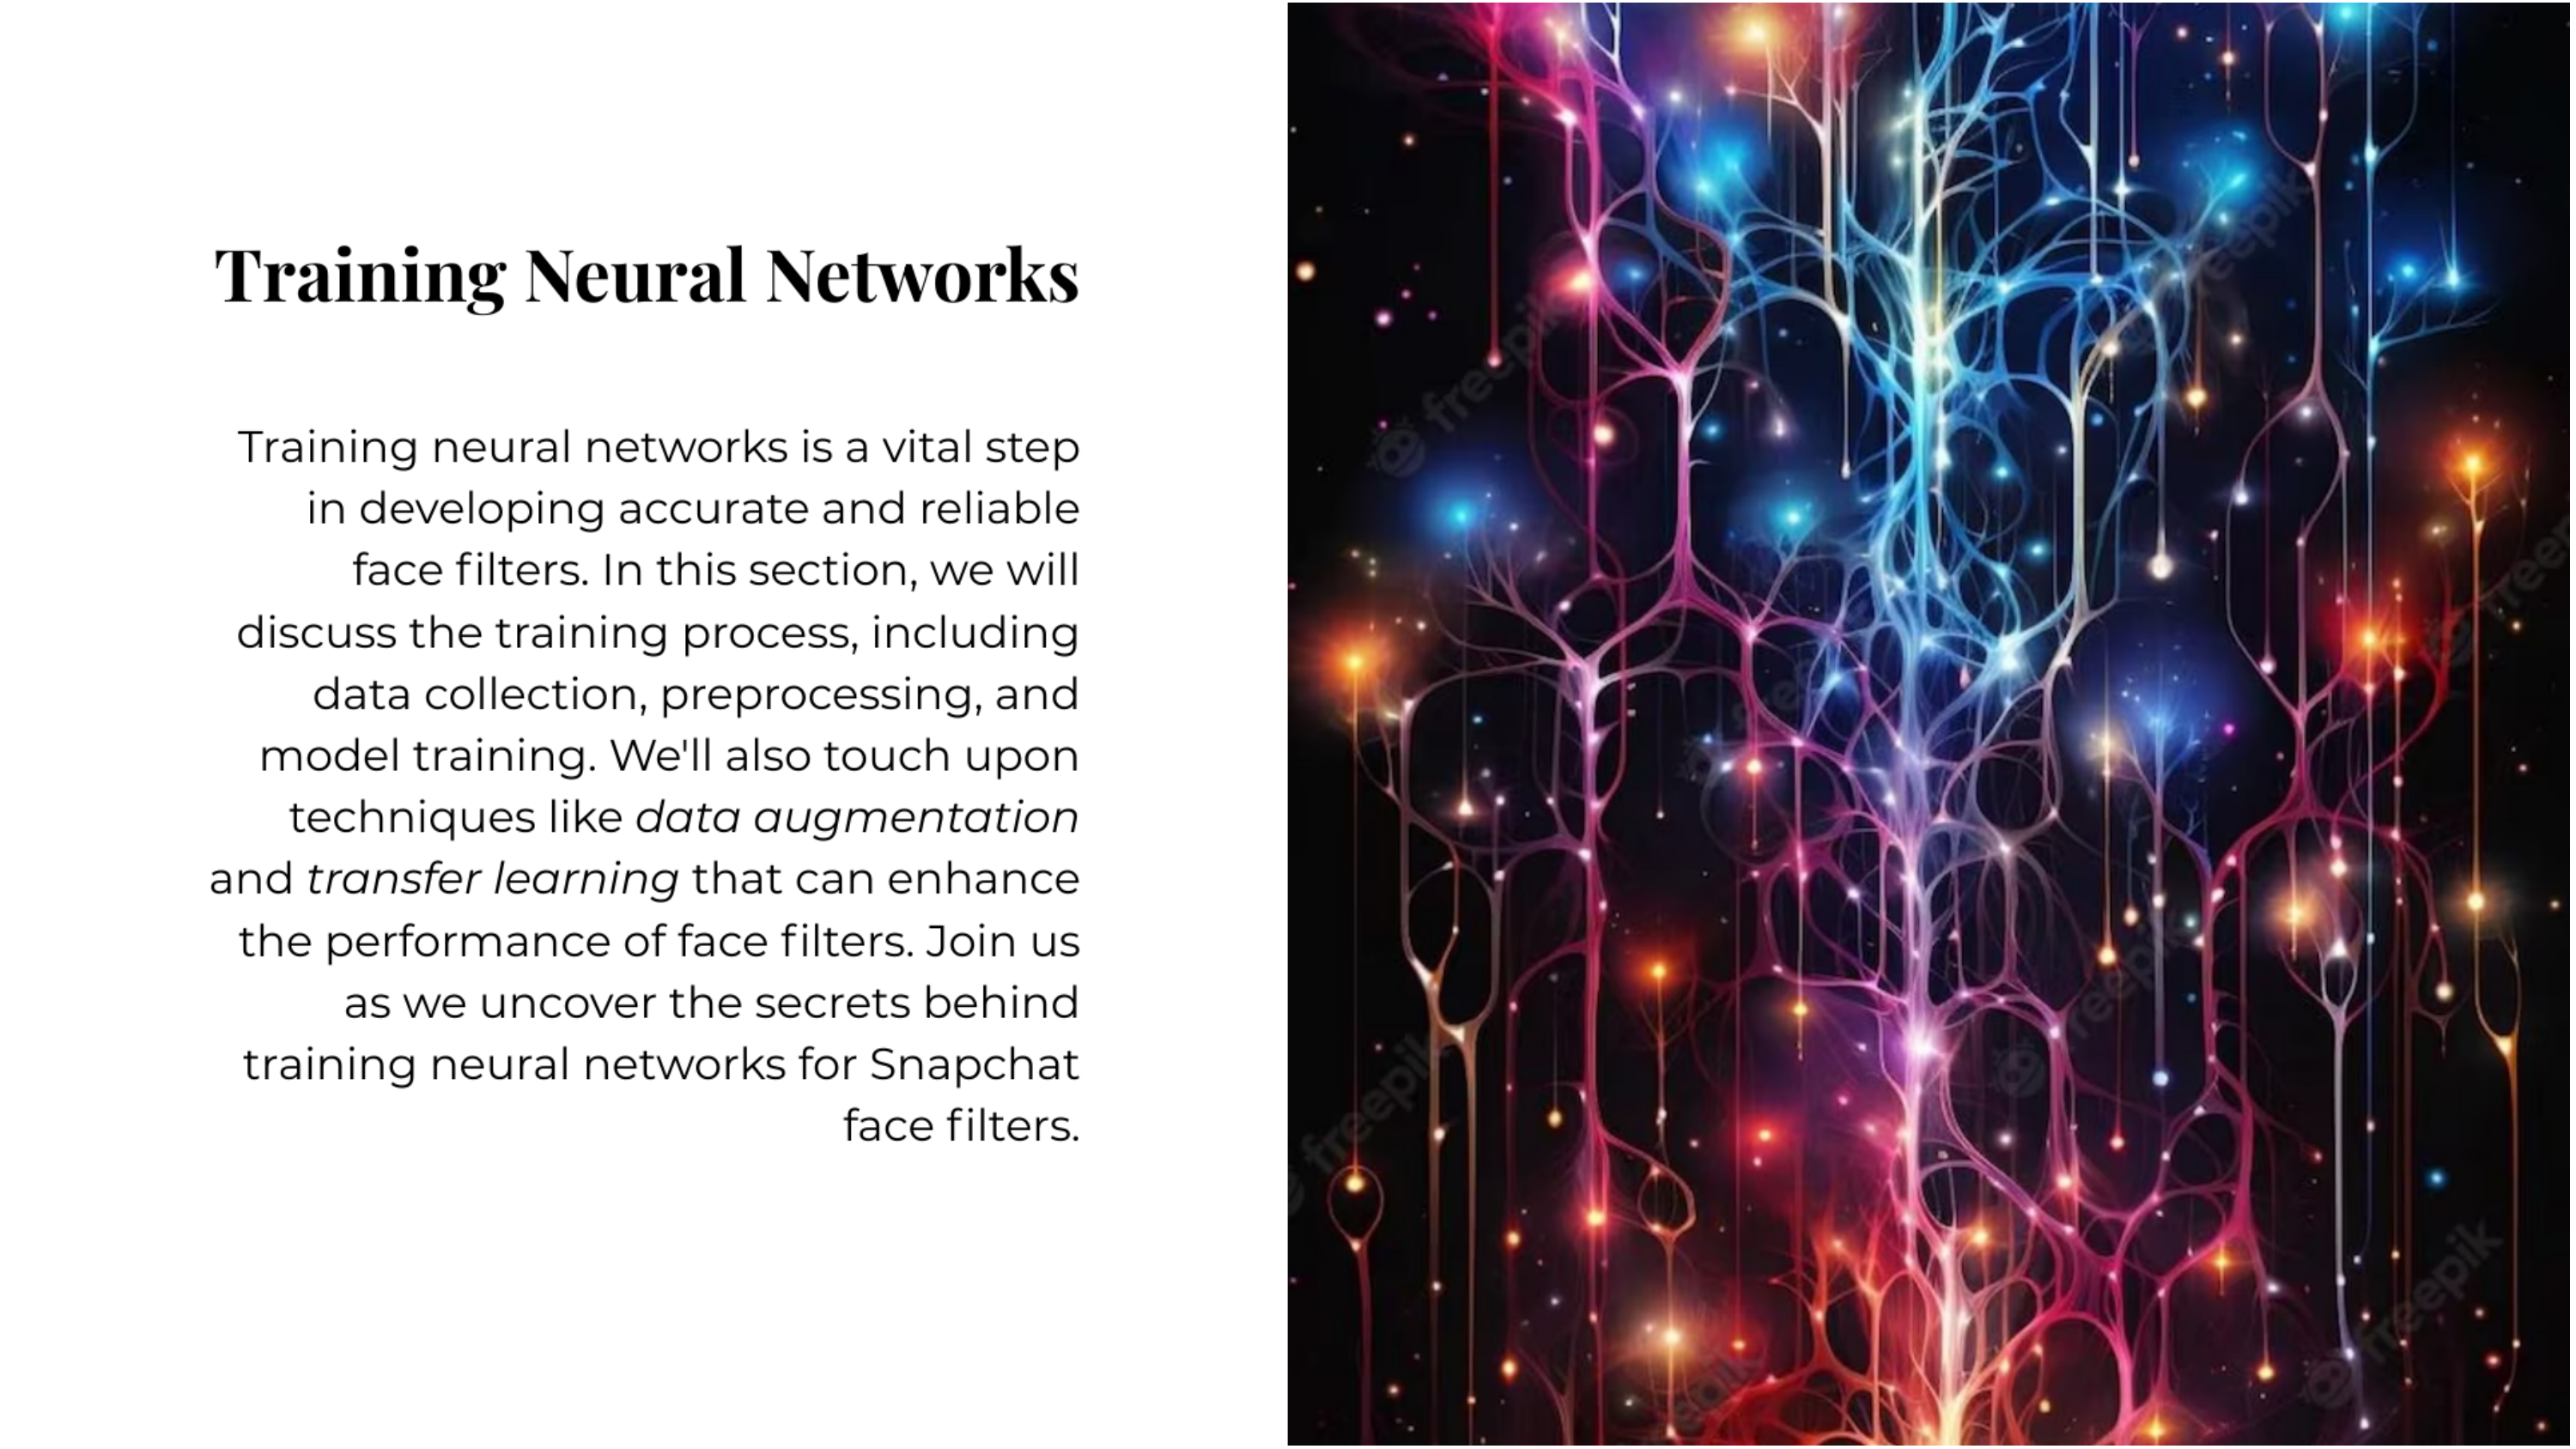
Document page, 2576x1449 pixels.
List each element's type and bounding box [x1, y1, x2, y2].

list [5, 3, 2571, 1446]
